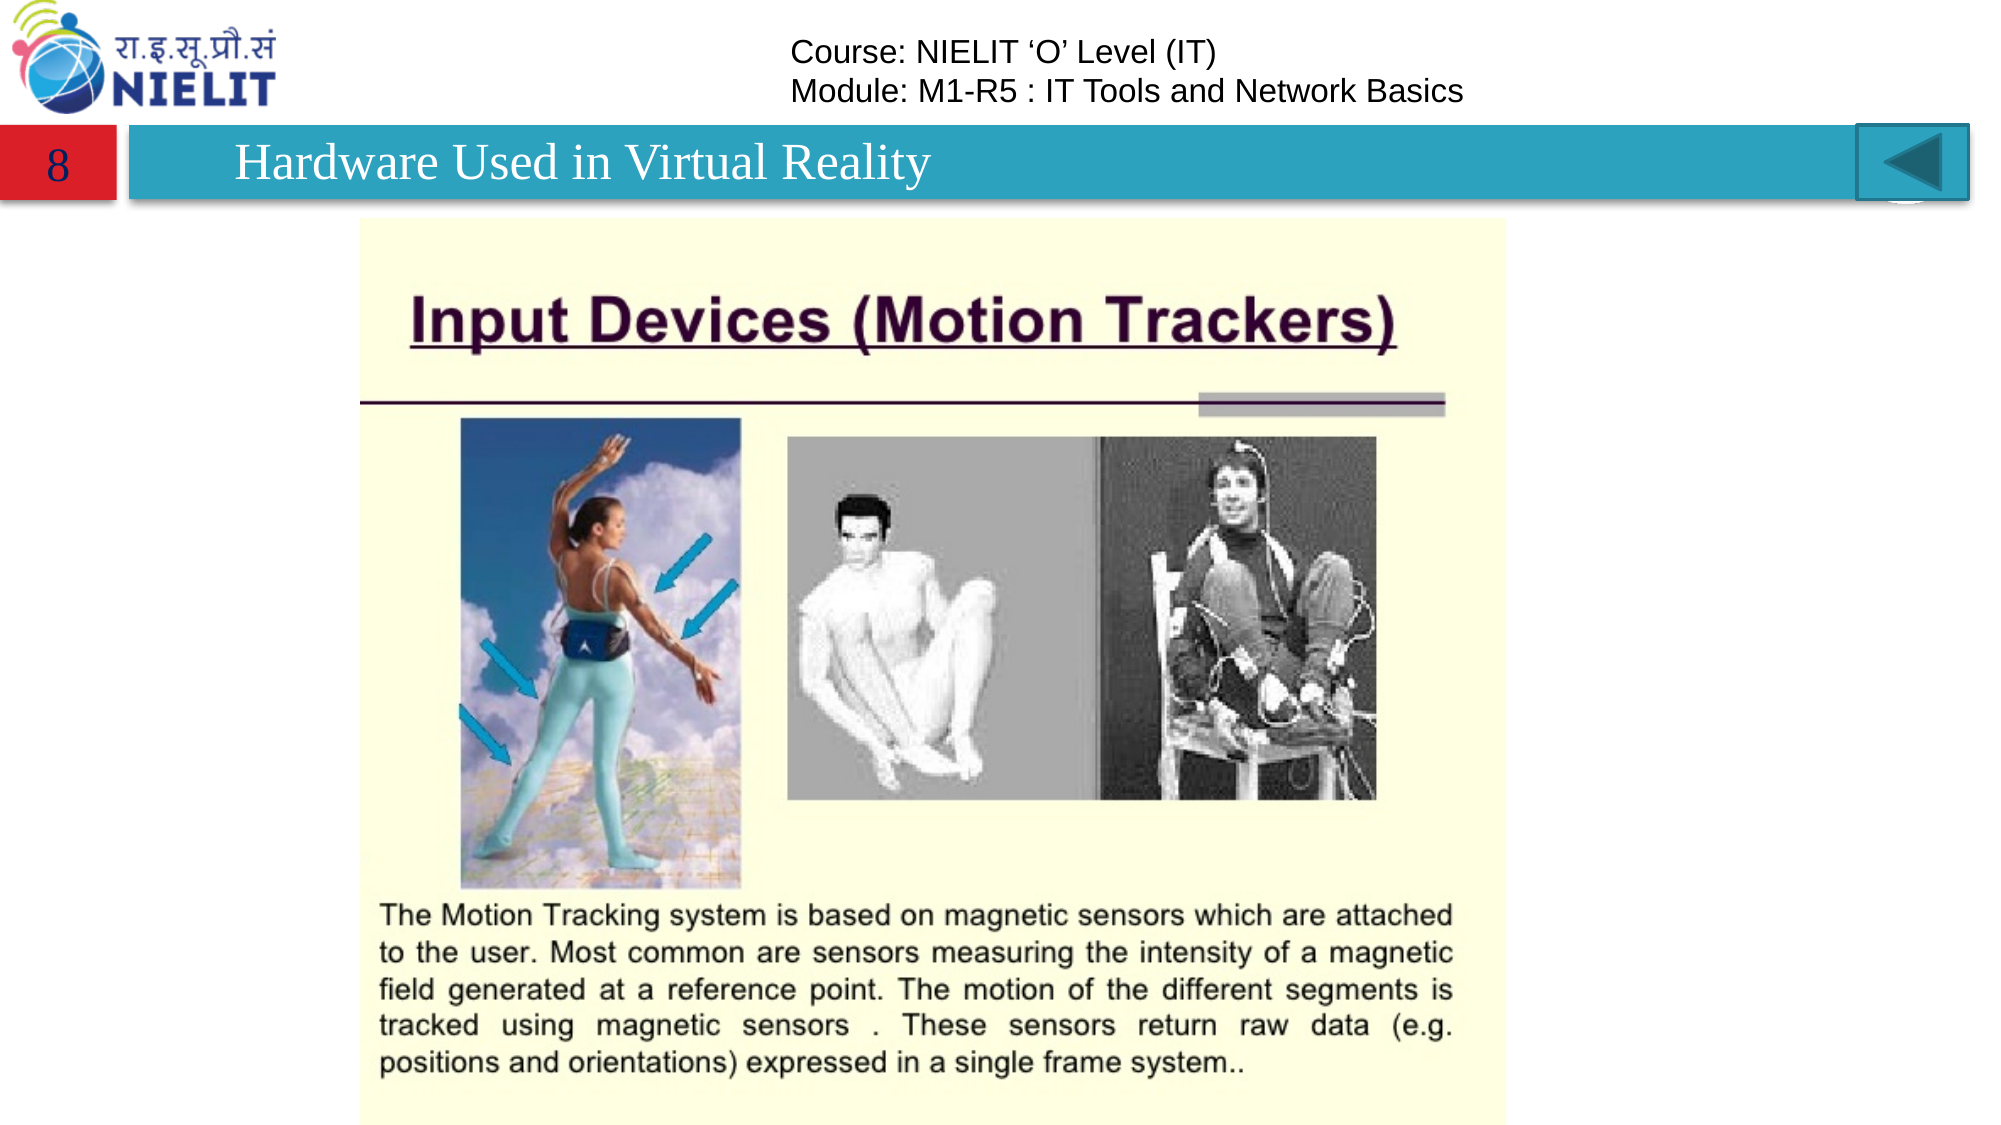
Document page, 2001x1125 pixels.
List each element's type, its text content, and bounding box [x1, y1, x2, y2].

slide_number 8 [0, 125, 117, 200]
picture [12, 0, 276, 114]
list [359, 217, 1507, 1125]
title Hardware Used in Virtual Reality [216, 125, 1969, 200]
picture [307, 10, 1891, 121]
